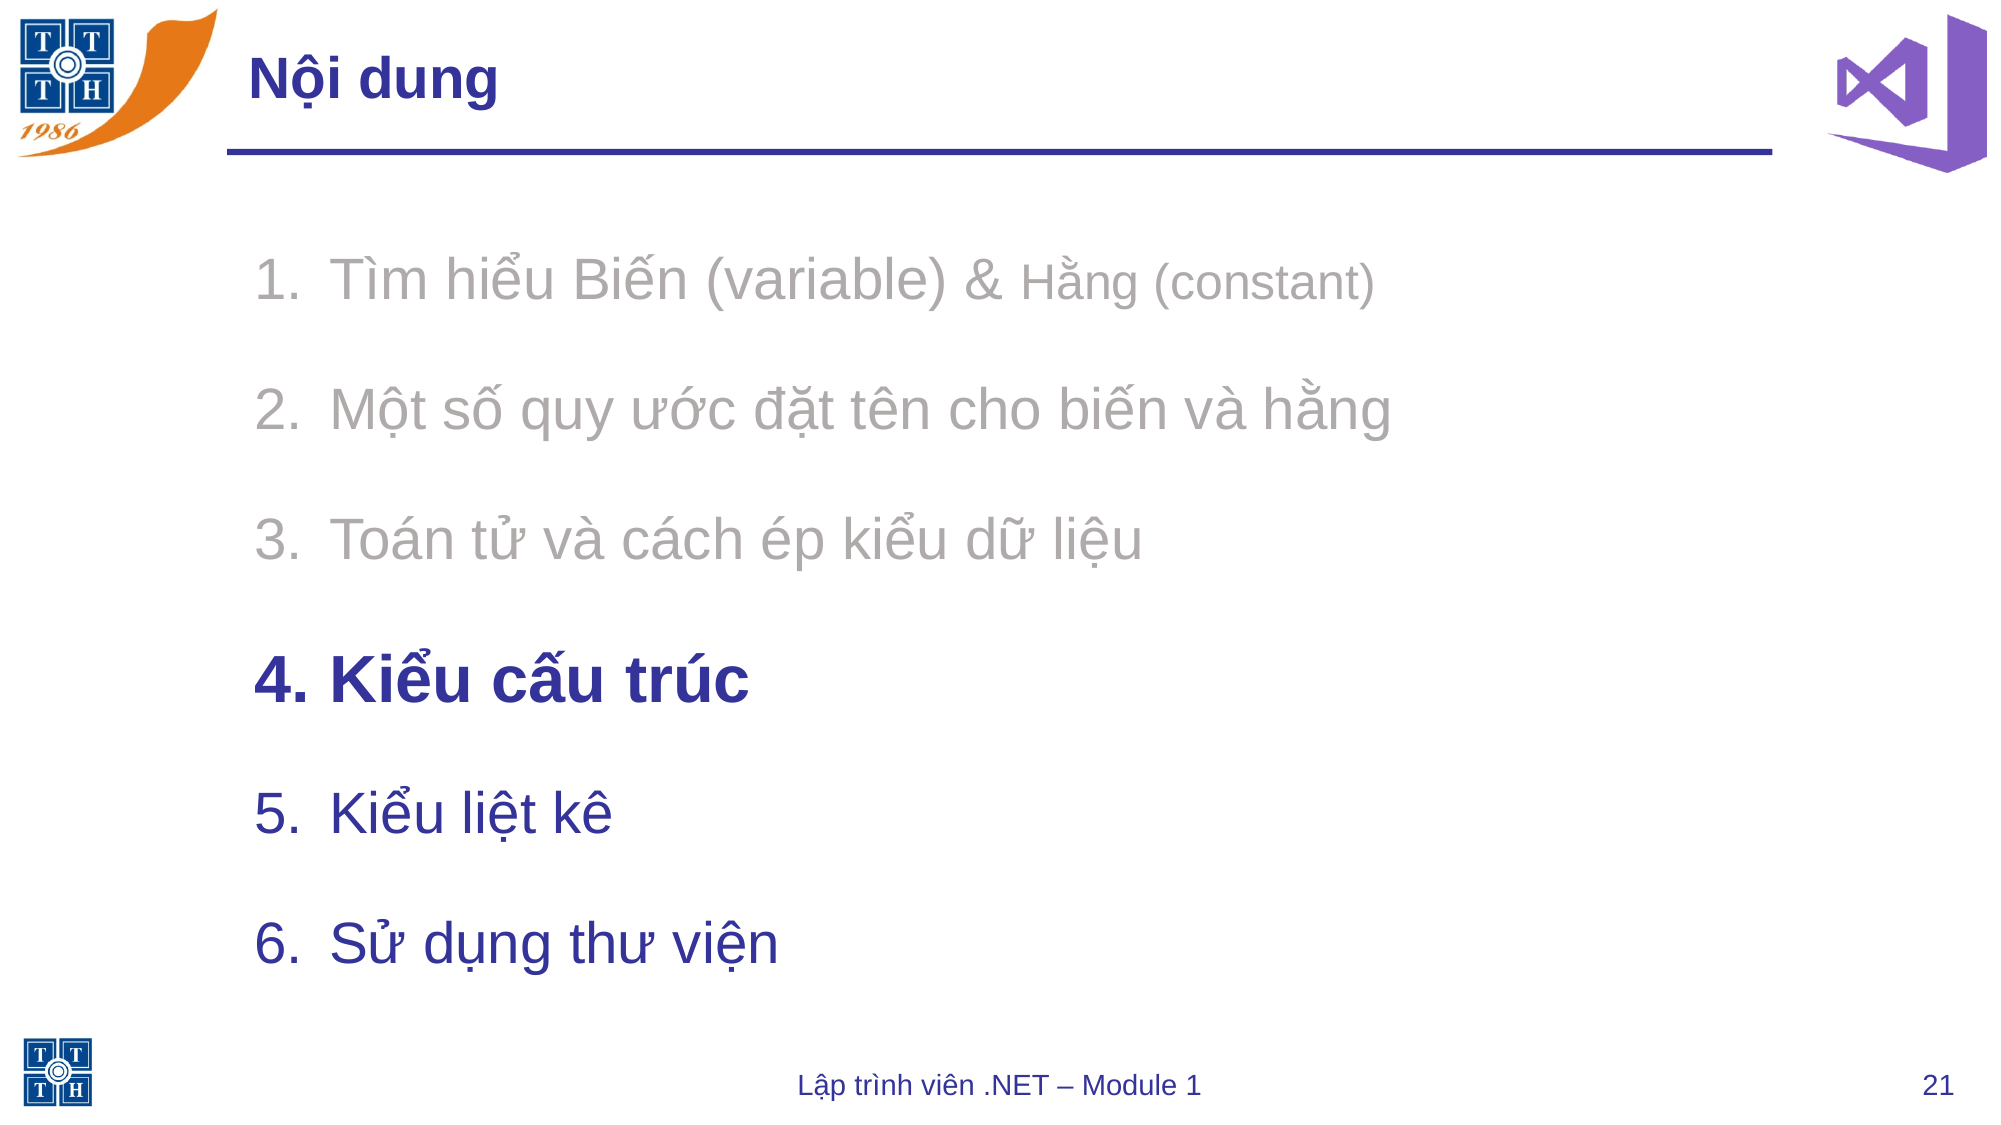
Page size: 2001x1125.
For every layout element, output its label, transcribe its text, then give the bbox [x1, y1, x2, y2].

picture [1827, 14, 1987, 173]
title Nội dung [233, 40, 1796, 126]
picture [23, 1037, 93, 1107]
picture [16, 7, 219, 158]
text_box Tìm hiểu Biến (variable) & Hằng (constant) Một số quy ước đặt tên cho biến và hằng Toán tử và cách ép kiểu dữ liệu Kiểu cấu trúc Kiểu liệt kê Sử dụng thư viện [239, 198, 1410, 983]
